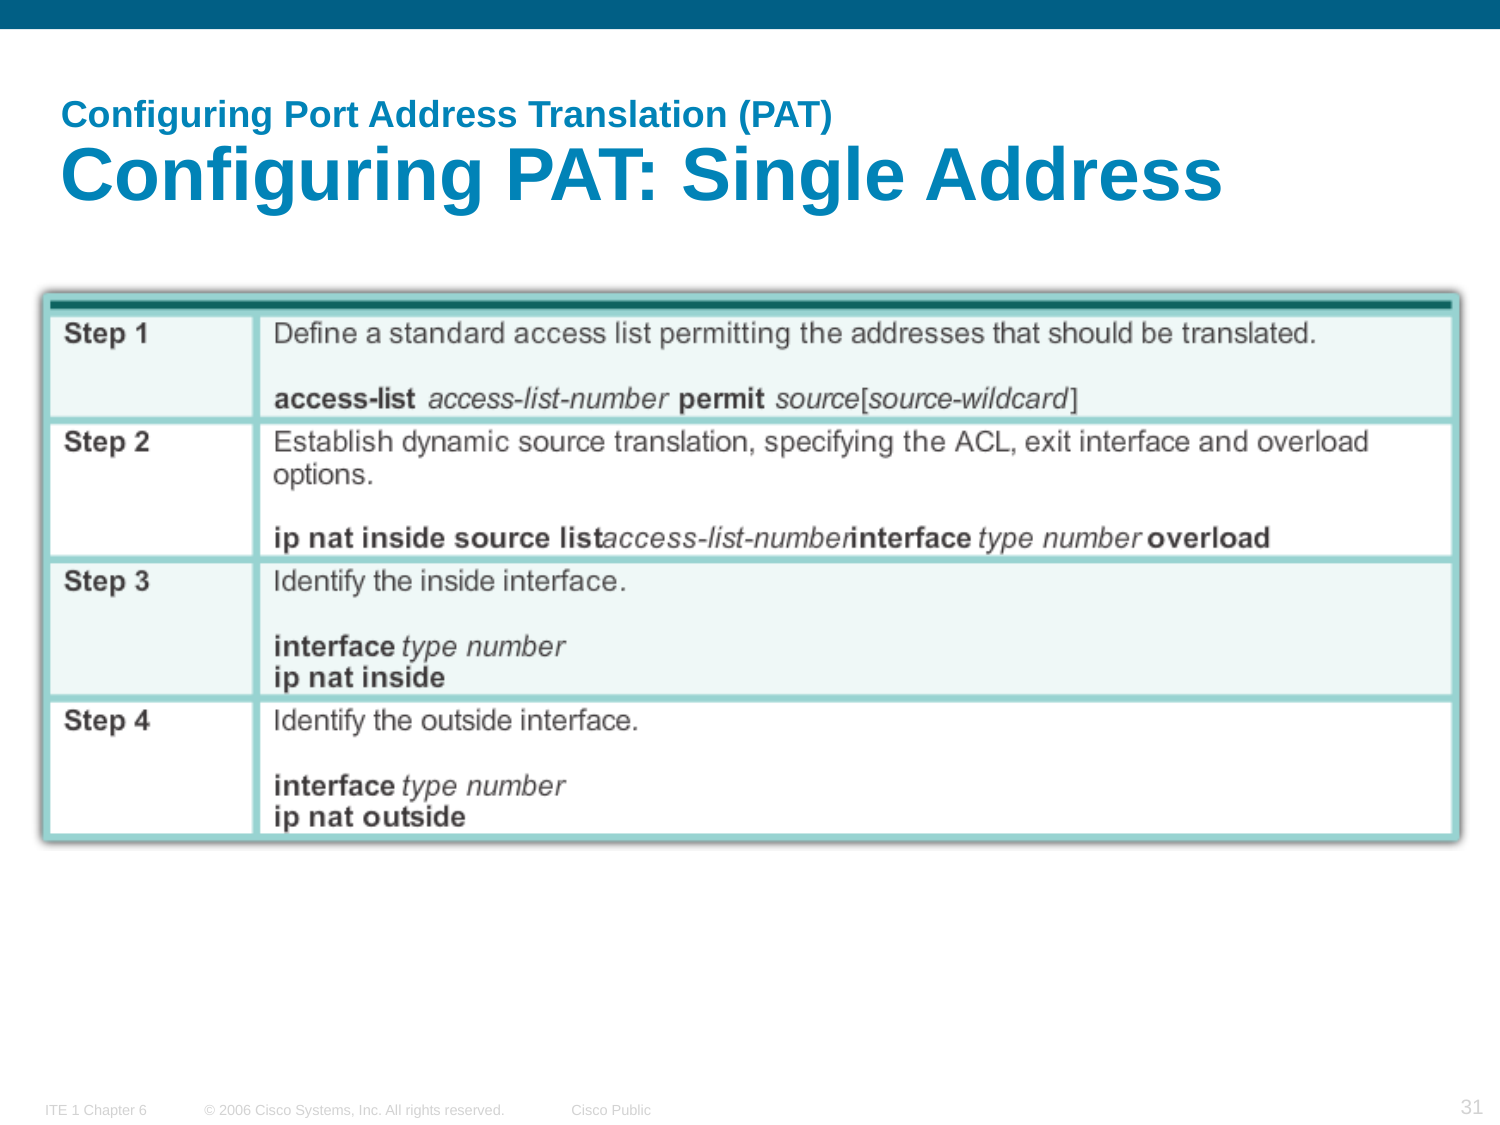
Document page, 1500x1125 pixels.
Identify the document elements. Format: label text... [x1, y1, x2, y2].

title Configuring Port Address Translation (PAT) Configuring PAT: Single Address [47, 85, 1384, 224]
picture [30, 278, 1470, 852]
